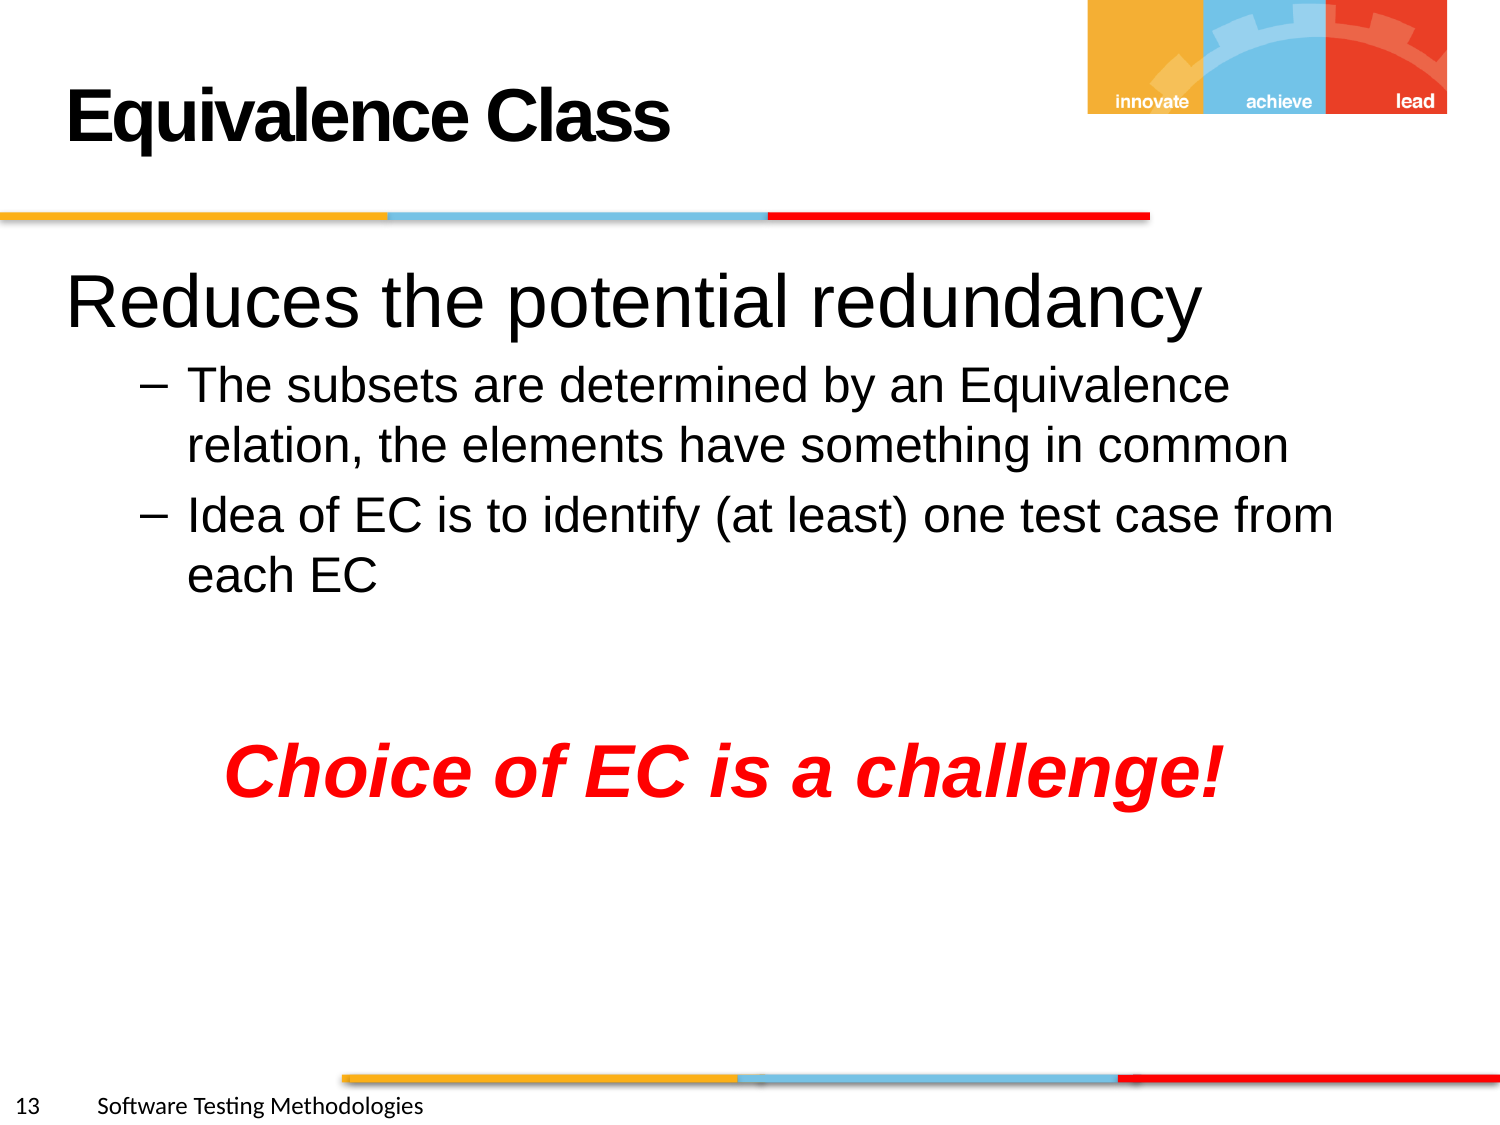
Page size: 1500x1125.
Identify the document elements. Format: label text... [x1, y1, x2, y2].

picture [1087, 0, 1448, 114]
list Reduces the potential redundancy The subsets are determined by an Equivalence relation, the elements have something in common Idea of EC is to identify (at least) one test case from each EC Choice of EC is a challenge! [50, 245, 1400, 988]
list Equivalence Class [50, 24, 1088, 213]
